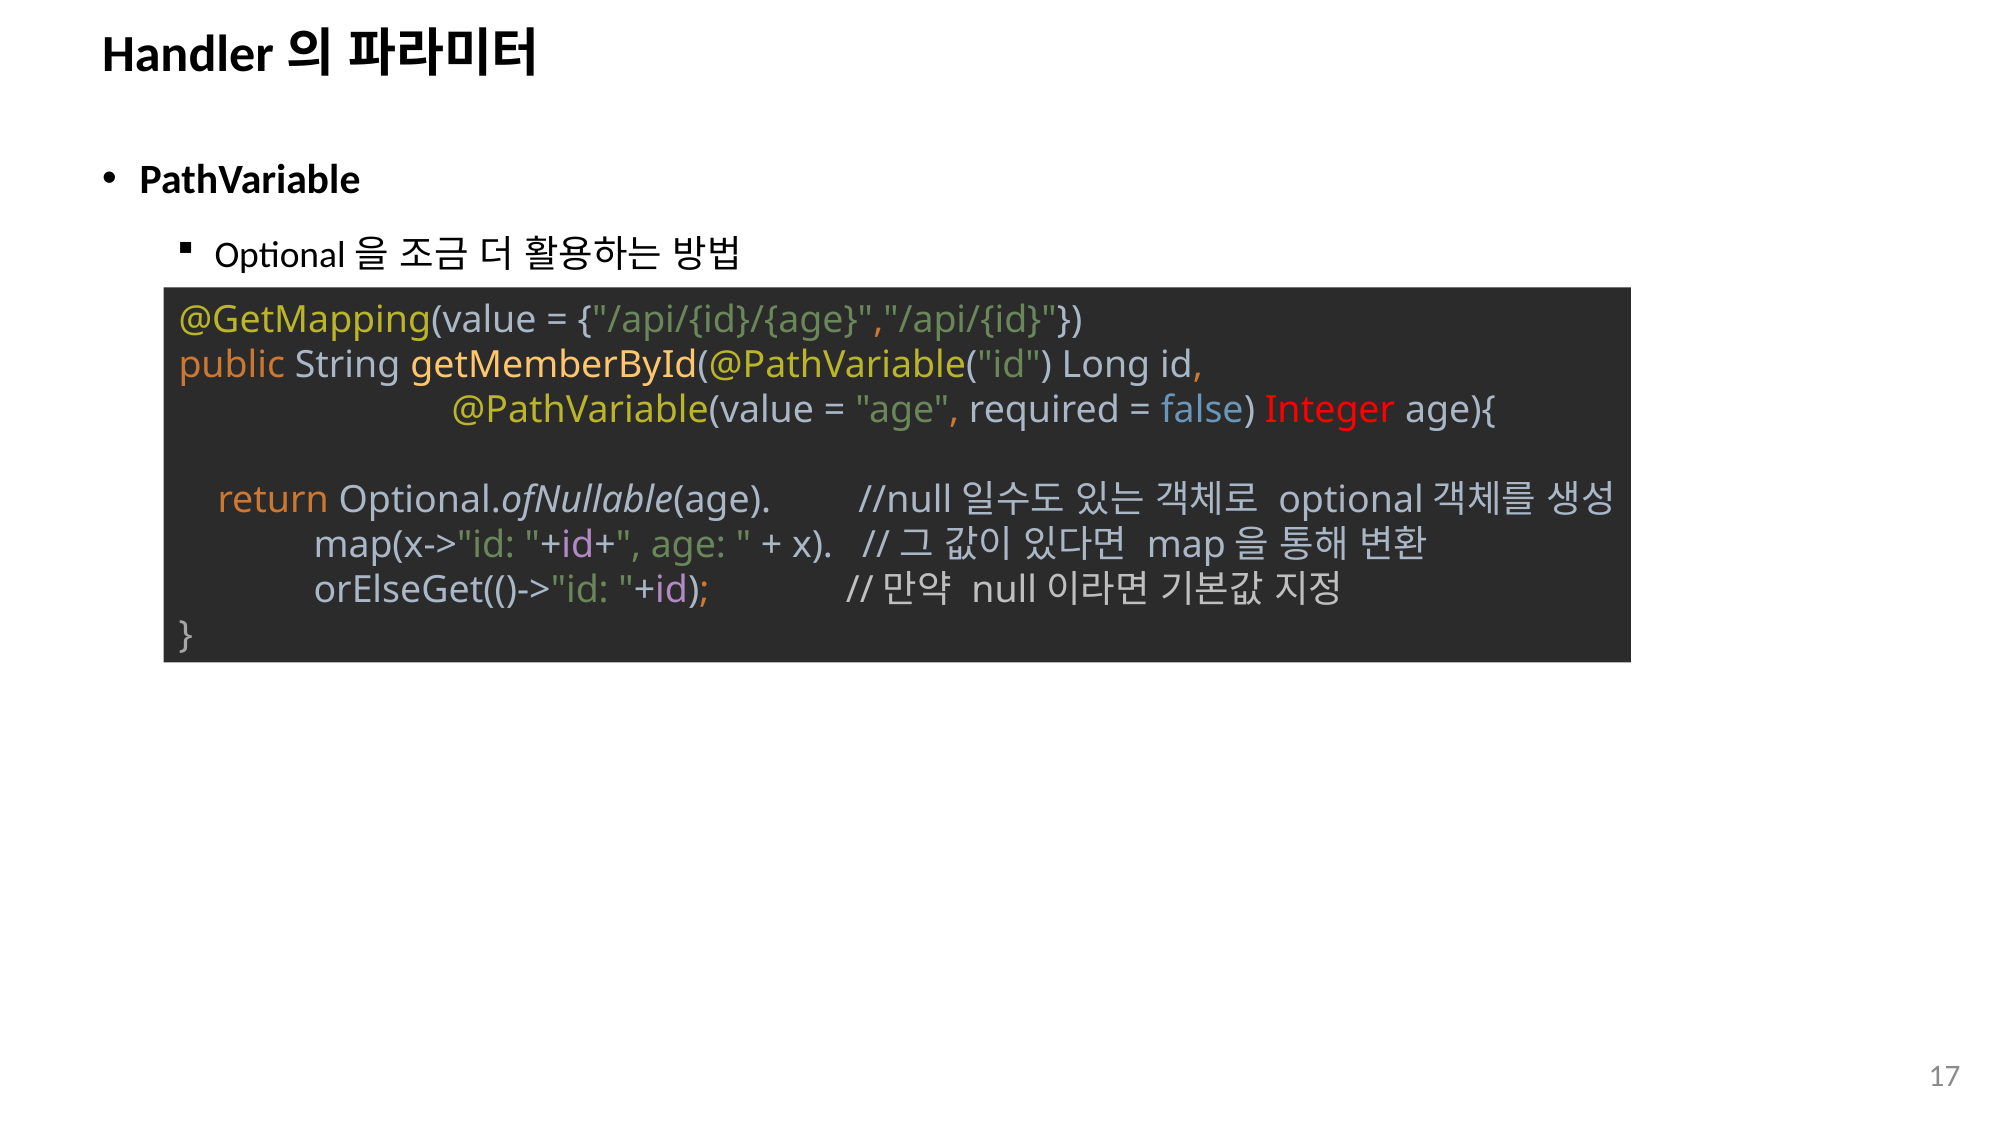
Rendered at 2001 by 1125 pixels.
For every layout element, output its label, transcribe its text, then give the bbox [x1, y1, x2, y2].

slide_number 17 [1412, 1042, 1976, 1106]
text_box @GetMapping(value = {"/api/{id}/{age}","/api/{id}"}) public String getMemberById(@PathVariable("id") Long id, @PathVariable(value = "age", required = false) Integer age){ return Optional.ofNullable(age). //null일수도 있는 객체로 optional객체를 생성 map(x->"id: "+id+", age: " + x). //그 값이 있다면 map을 통해 변환 orElseGet(()->"id: "+id); //만약 null이라면 기본값 지정 } [163, 287, 1632, 663]
title Handler의 파라미터 [87, 26, 1812, 83]
list PathVariable Optional을 조금 더 활용하는 방법 [87, 124, 1909, 1066]
